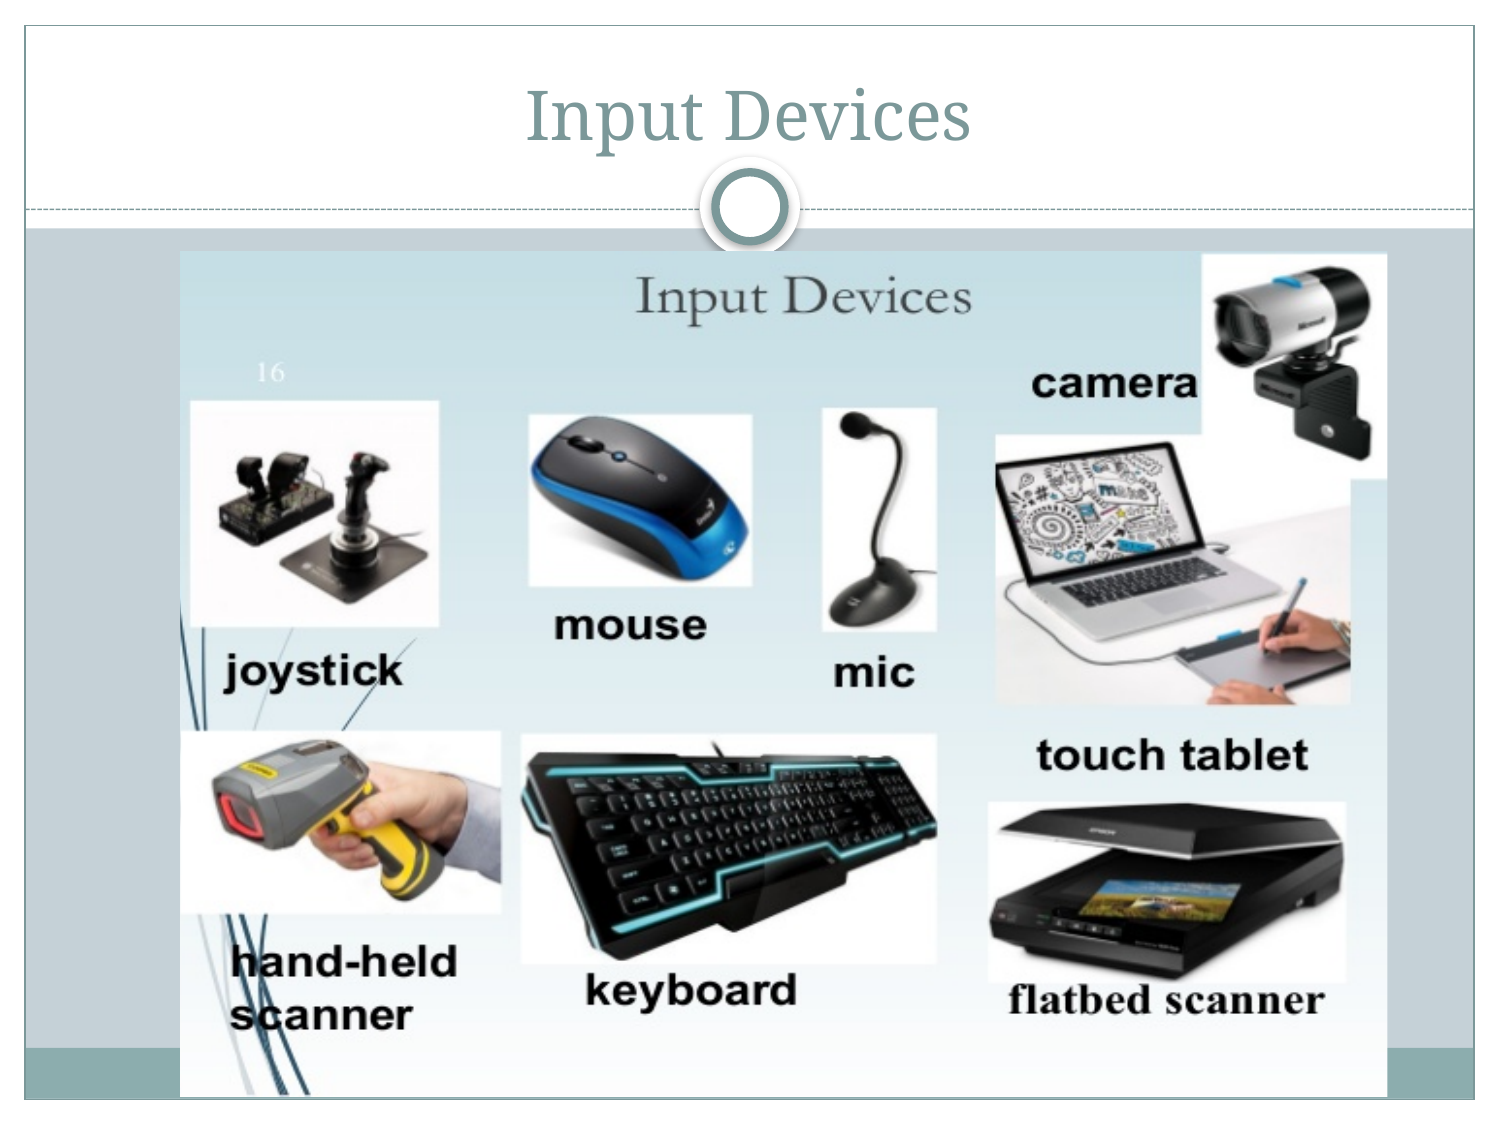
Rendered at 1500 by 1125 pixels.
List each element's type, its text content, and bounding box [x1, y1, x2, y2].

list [179, 251, 1388, 1097]
title Input Devices [49, 37, 1450, 162]
